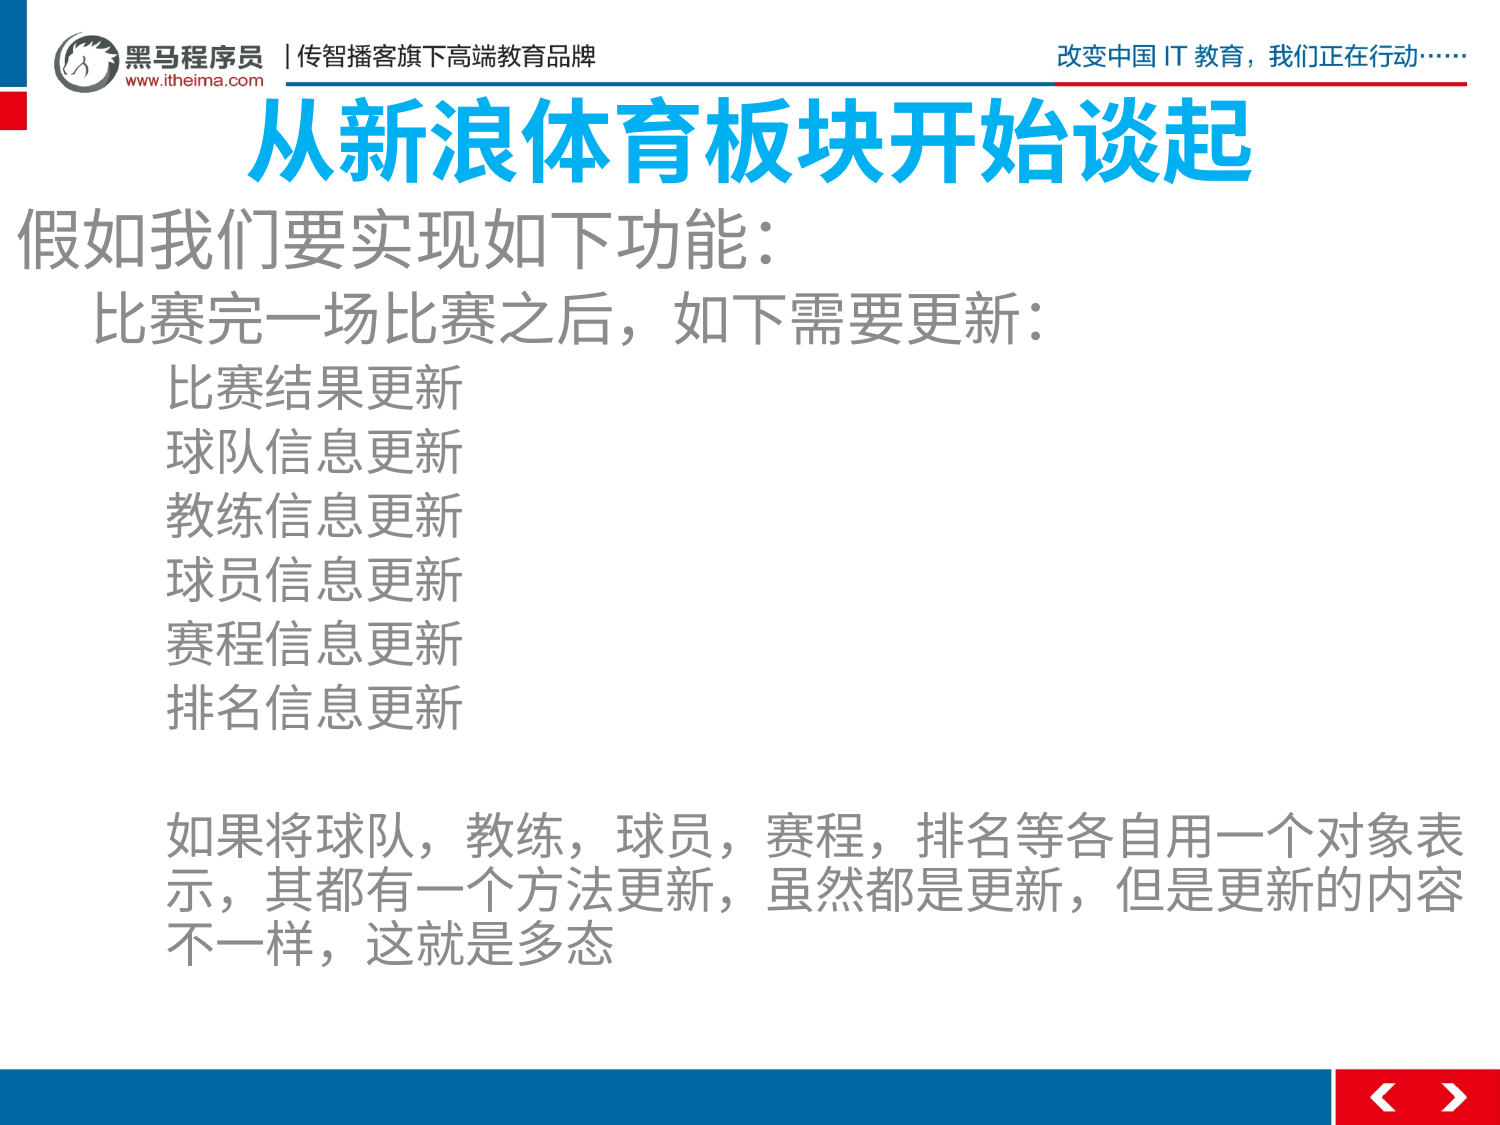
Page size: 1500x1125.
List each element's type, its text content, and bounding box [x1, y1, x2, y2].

subtitle 假如我们要实现如下功能： 比赛完一场比赛之后，如下需要更新： 比赛结果更新 球队信息更新 教练信息更新 球员信息更新 赛程信息更新 排名信息更新 如果将球队，教练，球员，赛程，排名等各自用一个对象表示，其都有一个方法更新，虽然都是更新，但是更新的内容不一样，这就是多态 [0, 199, 1500, 1047]
picture [0, 1047, 1500, 1125]
picture [0, 0, 1500, 199]
title 从新浪体育板块开始谈起 [75, 45, 1425, 199]
